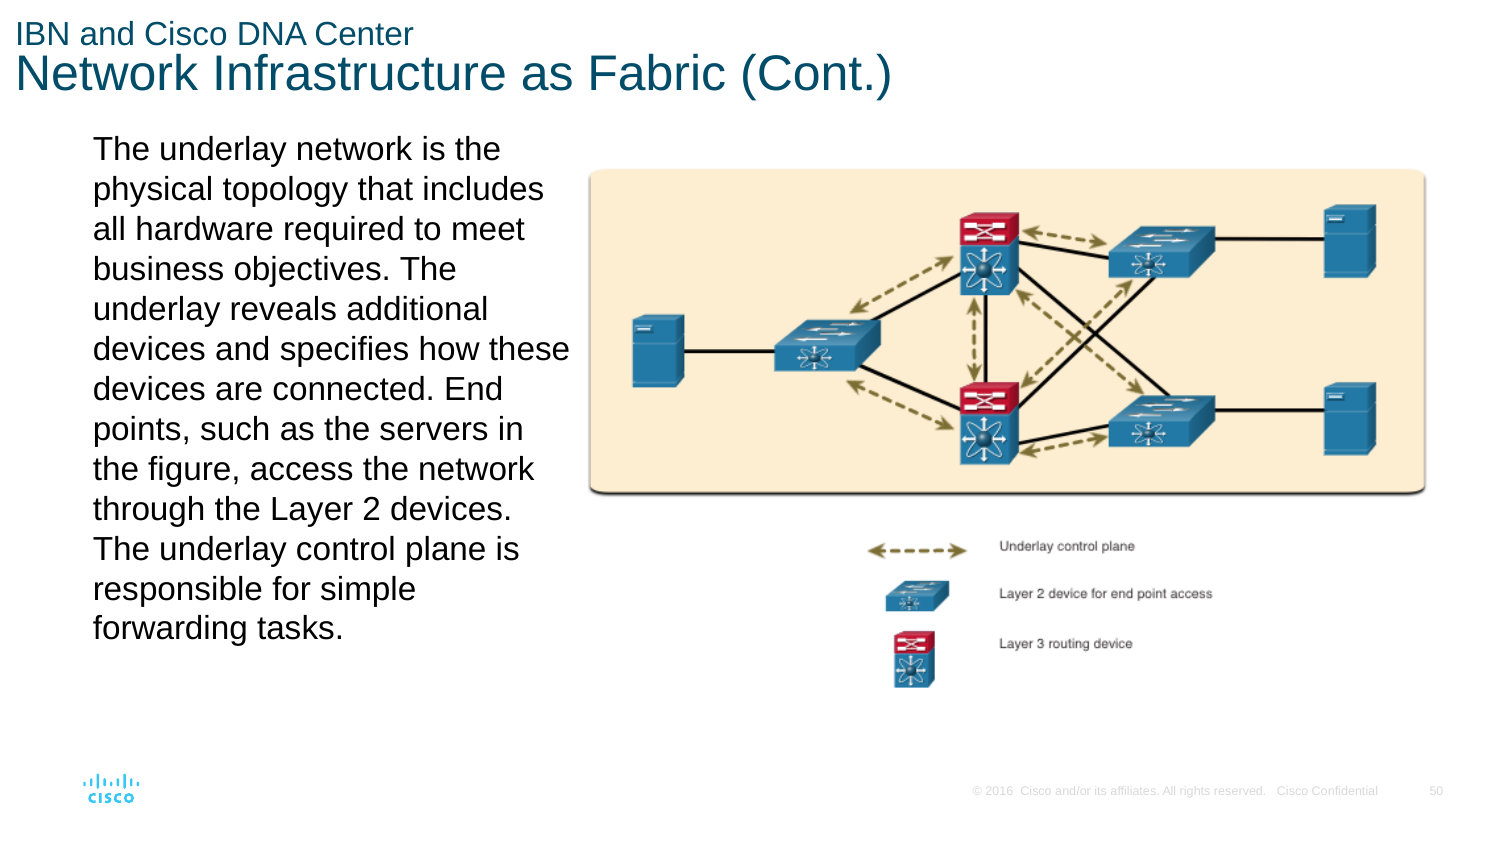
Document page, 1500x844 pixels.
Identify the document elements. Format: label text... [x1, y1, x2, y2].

list The underlay network is the physical topology that includes all hardware required to meet business objectives. The underlay reveals additional devices and specifies how these devices are connected. End points, such as the servers in the figure, access the network through the Layer 2 devices. The underlay control plane is responsible for simple forwarding tasks. [77, 120, 588, 726]
title IBN and Cisco DNA Center Network Infrastructure as Fabric (Cont.) [0, 0, 1369, 121]
picture [586, 160, 1437, 697]
